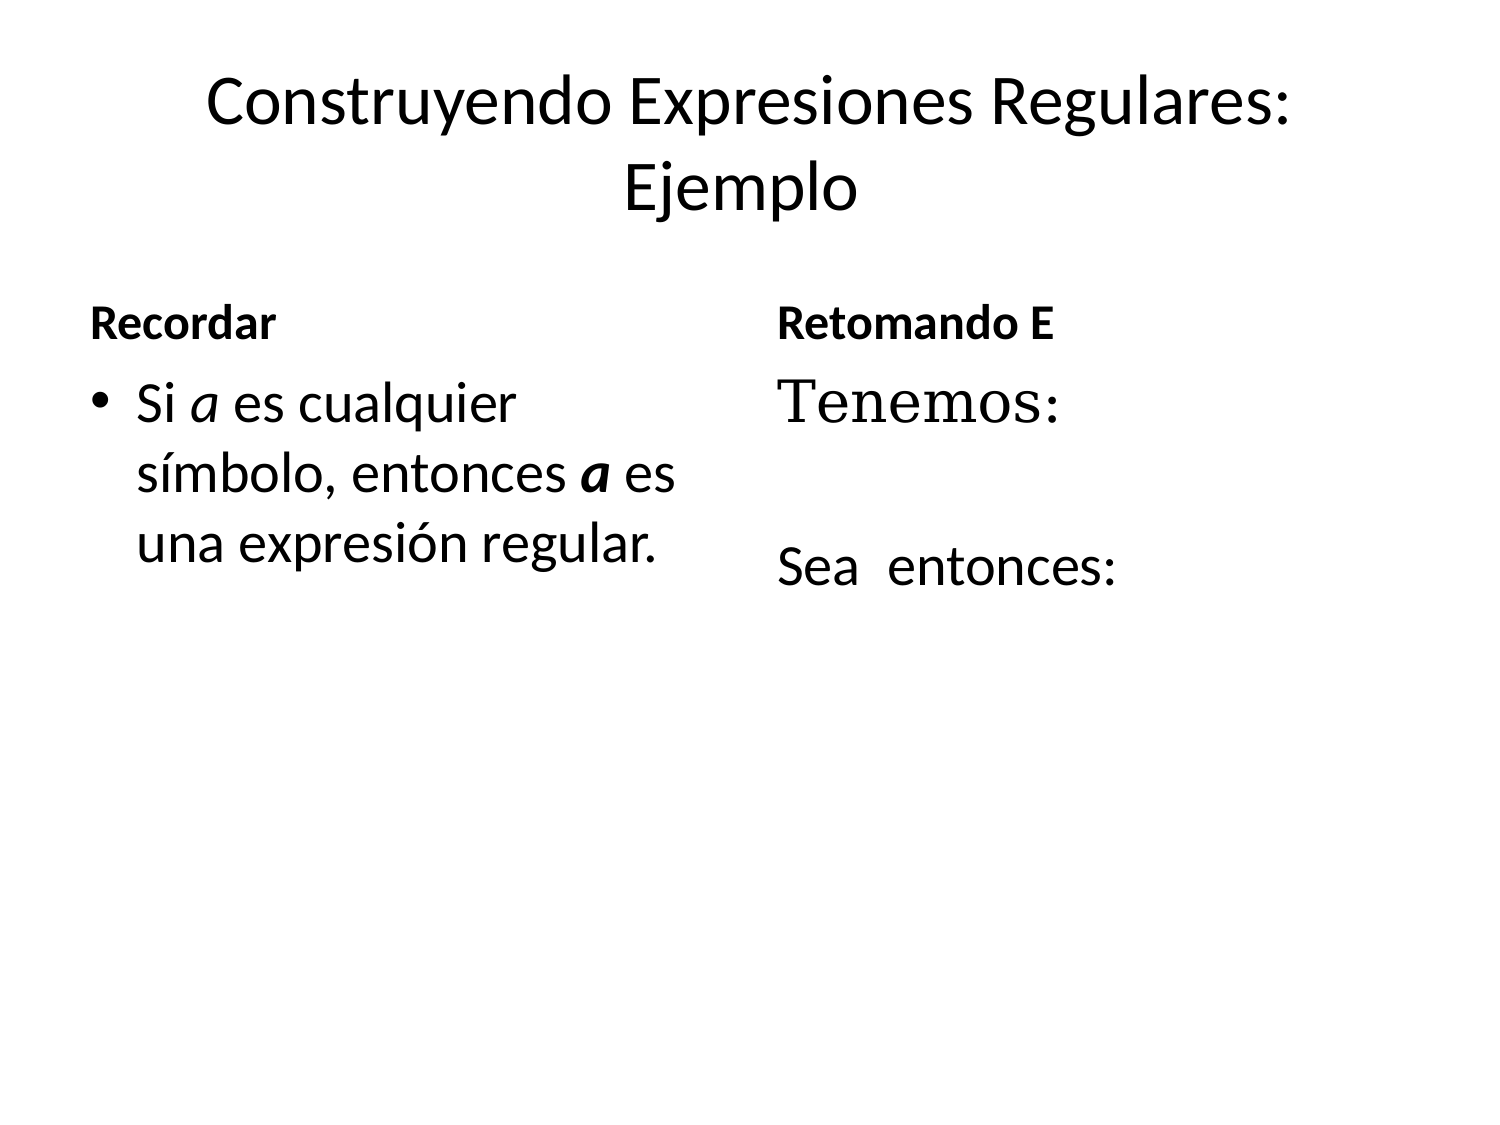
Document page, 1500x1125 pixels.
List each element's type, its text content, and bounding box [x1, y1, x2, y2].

title Construyendo Expresiones Regulares: Ejemplo [75, 45, 1425, 233]
list Recordar [75, 251, 738, 357]
list Retomando E [761, 251, 1425, 357]
